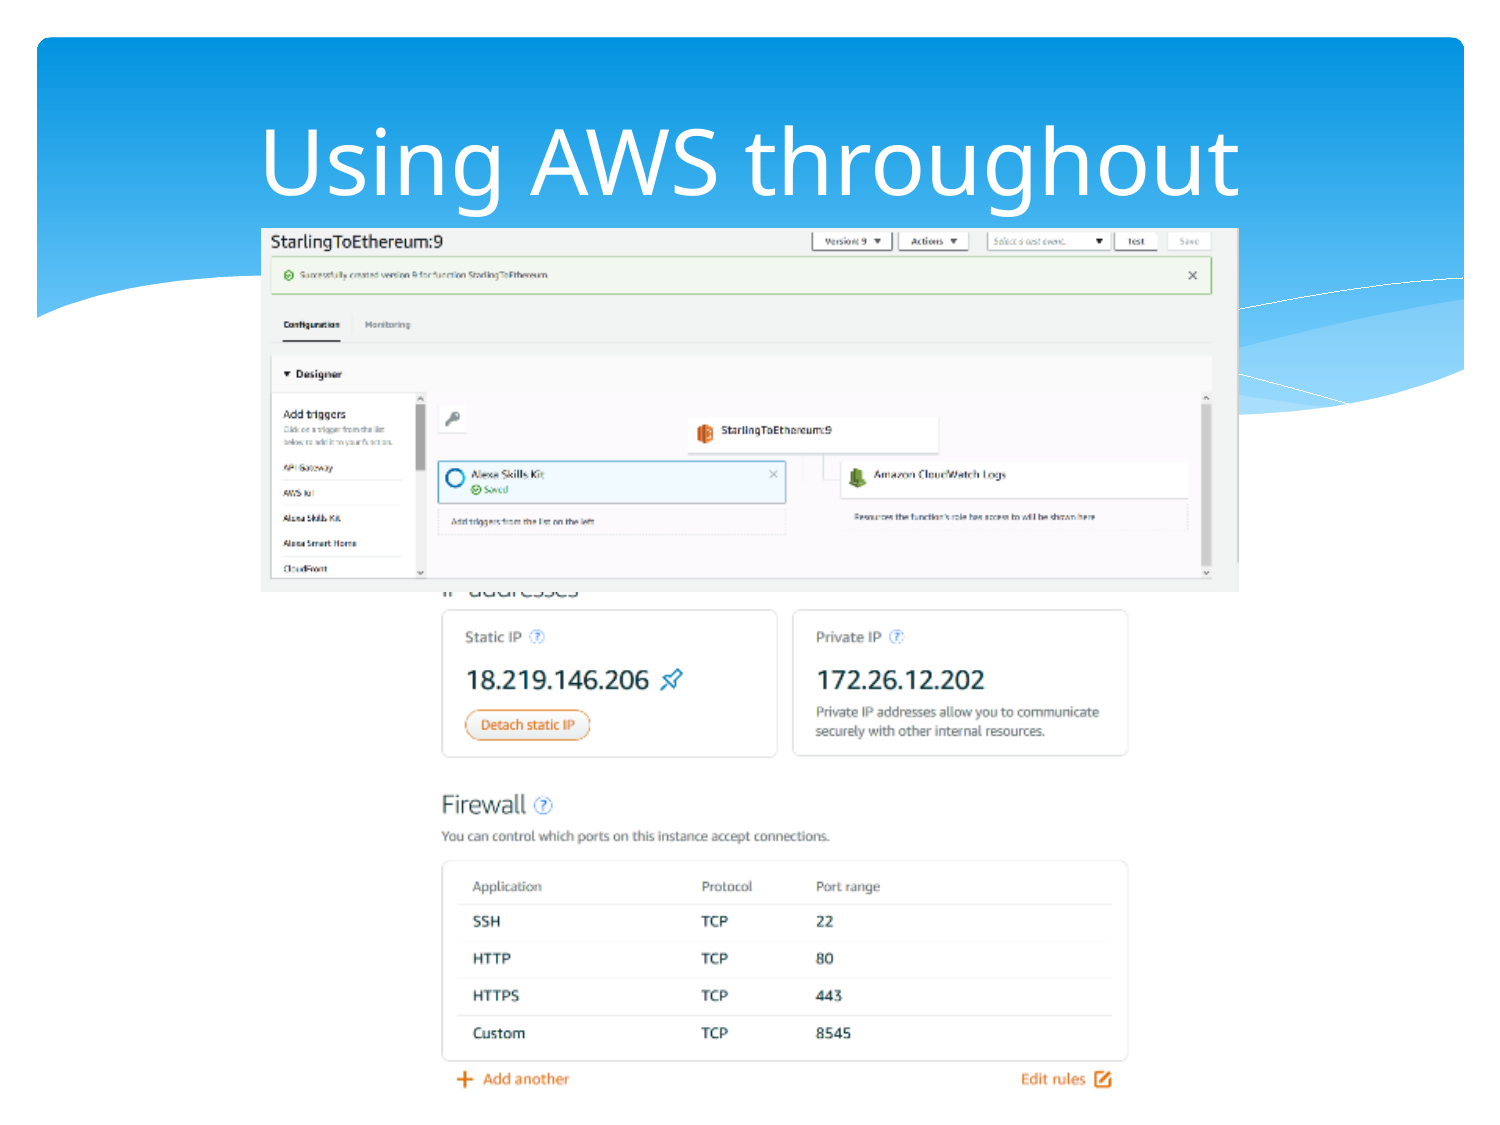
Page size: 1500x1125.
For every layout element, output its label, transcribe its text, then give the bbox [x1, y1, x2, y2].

picture [261, 227, 1239, 1109]
title Using AWS throughout [75, 55, 1425, 261]
